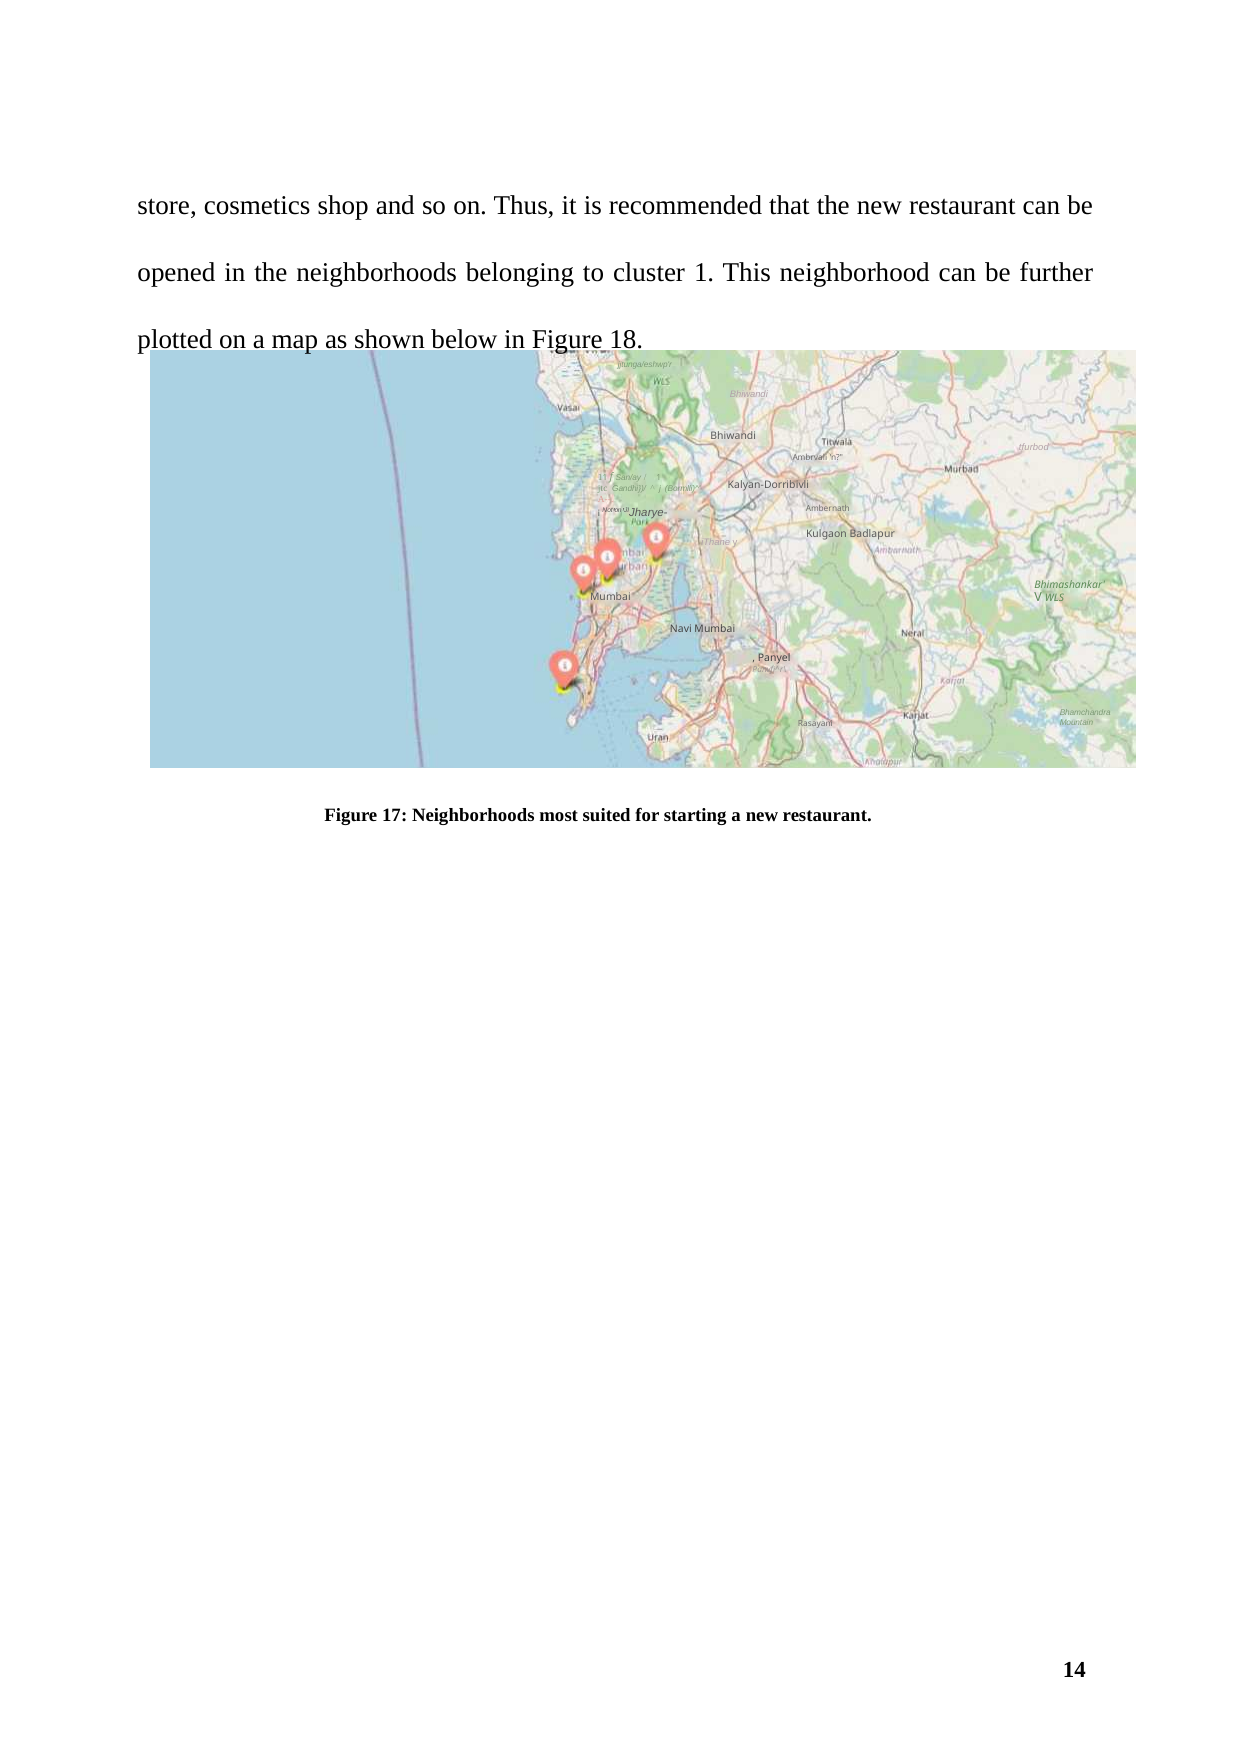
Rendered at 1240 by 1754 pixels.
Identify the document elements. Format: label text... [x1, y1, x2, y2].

text_box Figure 17: Neighborhoods most suited for starting a new restaurant. [324, 802, 893, 828]
text_box store, cosmetics shop and so on. Thus, it is recommended that the new restaurant can be opened in the neighborhoods belonging to cluster 1. This neighborhood can be further plotted on a map as shown below in Figure 18. [137, 153, 1093, 321]
picture [149, 350, 1137, 768]
text_box 14 [1062, 1654, 1092, 1678]
